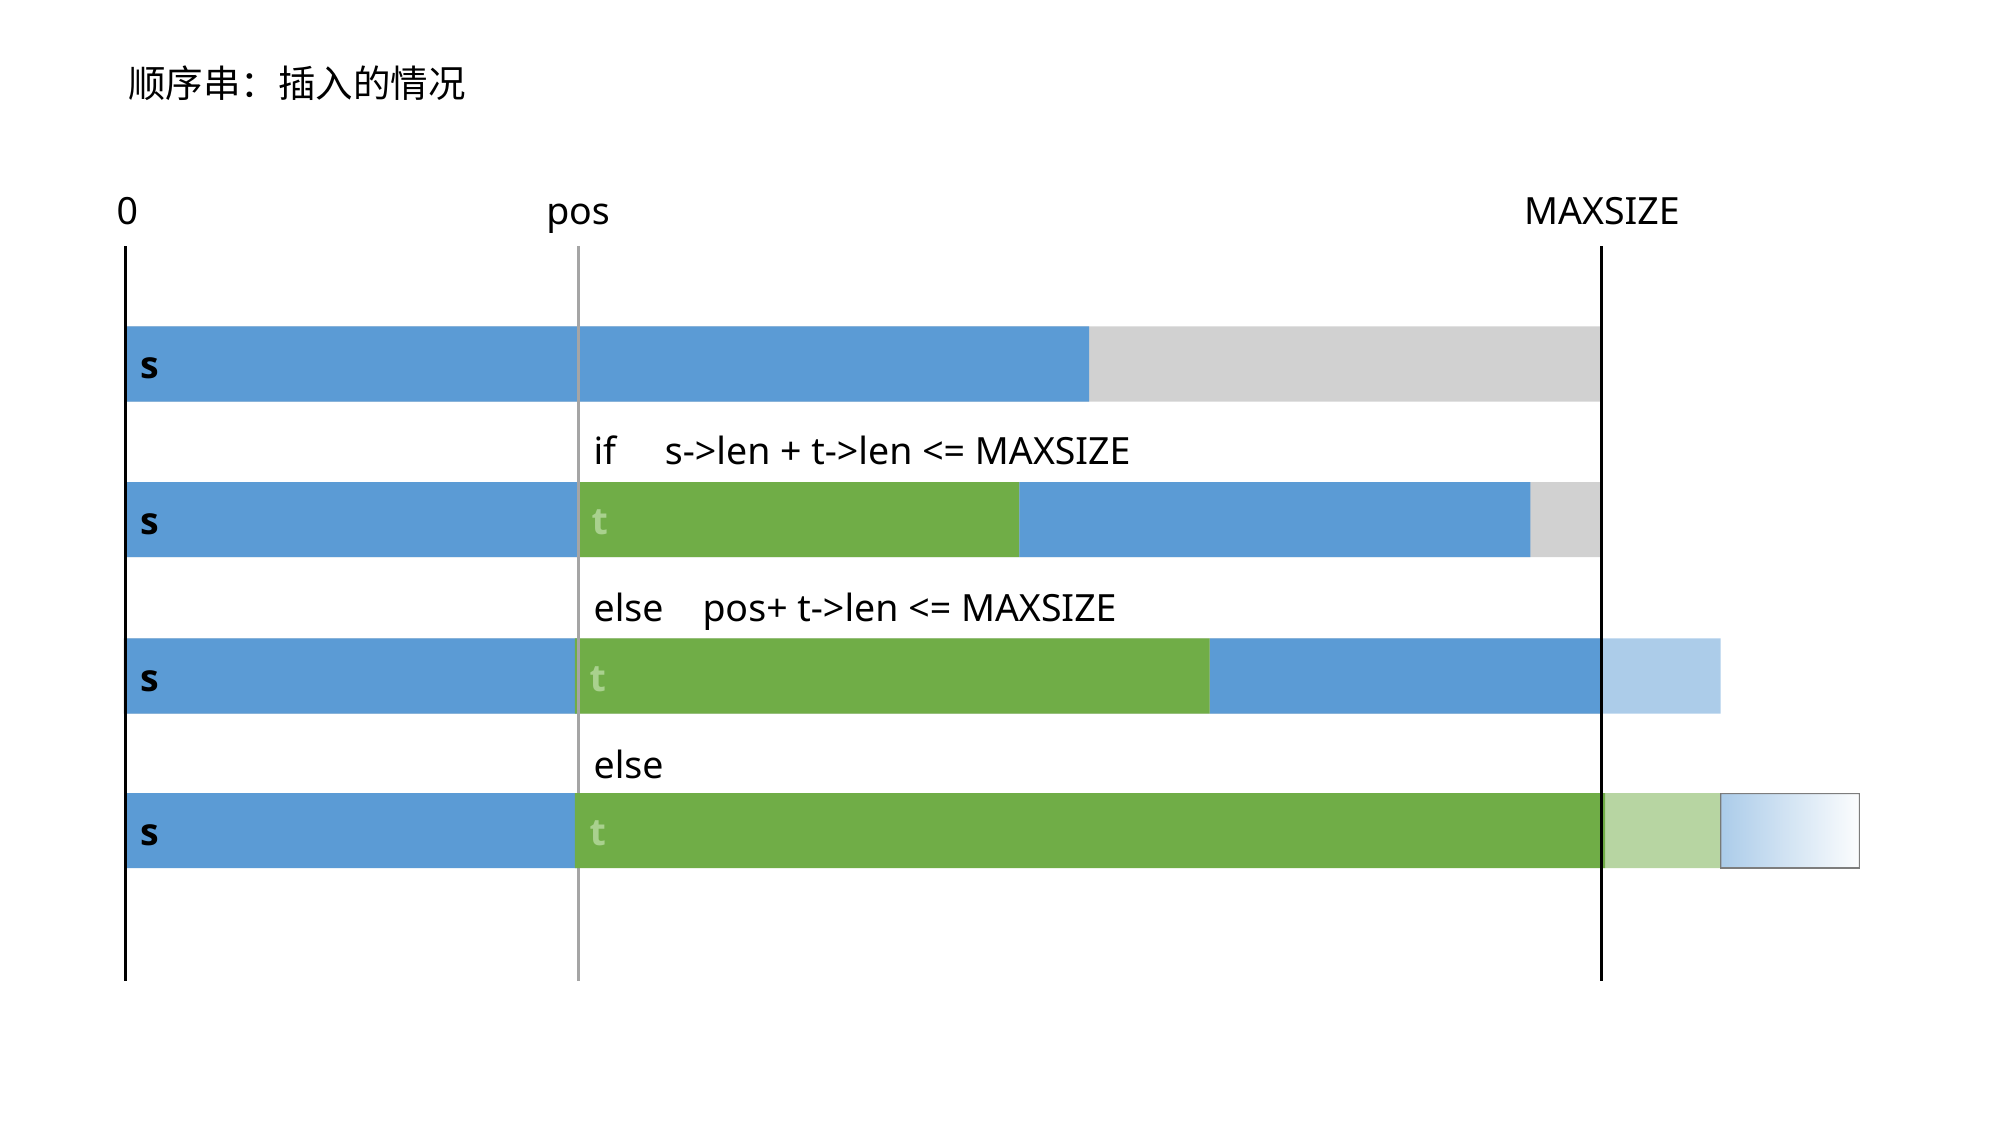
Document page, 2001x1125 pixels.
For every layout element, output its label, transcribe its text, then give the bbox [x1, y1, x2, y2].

text_box else [579, 734, 1262, 793]
text_box pos [509, 179, 647, 240]
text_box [579, 326, 1601, 402]
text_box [1602, 638, 1721, 714]
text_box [126, 481, 578, 558]
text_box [579, 481, 1601, 558]
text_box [579, 638, 1601, 714]
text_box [126, 638, 578, 714]
text_box else pos+ t->len <= MAXSIZE [579, 576, 1262, 637]
text_box 顺序串：插入的情况 [113, 52, 707, 113]
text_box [126, 793, 1601, 869]
text_box if s->len + t->len <= MAXSIZE [579, 419, 1262, 480]
text_box MAXSIZE [1493, 179, 1711, 240]
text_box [126, 326, 578, 402]
text_box 0 [101, 179, 239, 240]
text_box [1602, 793, 1860, 869]
